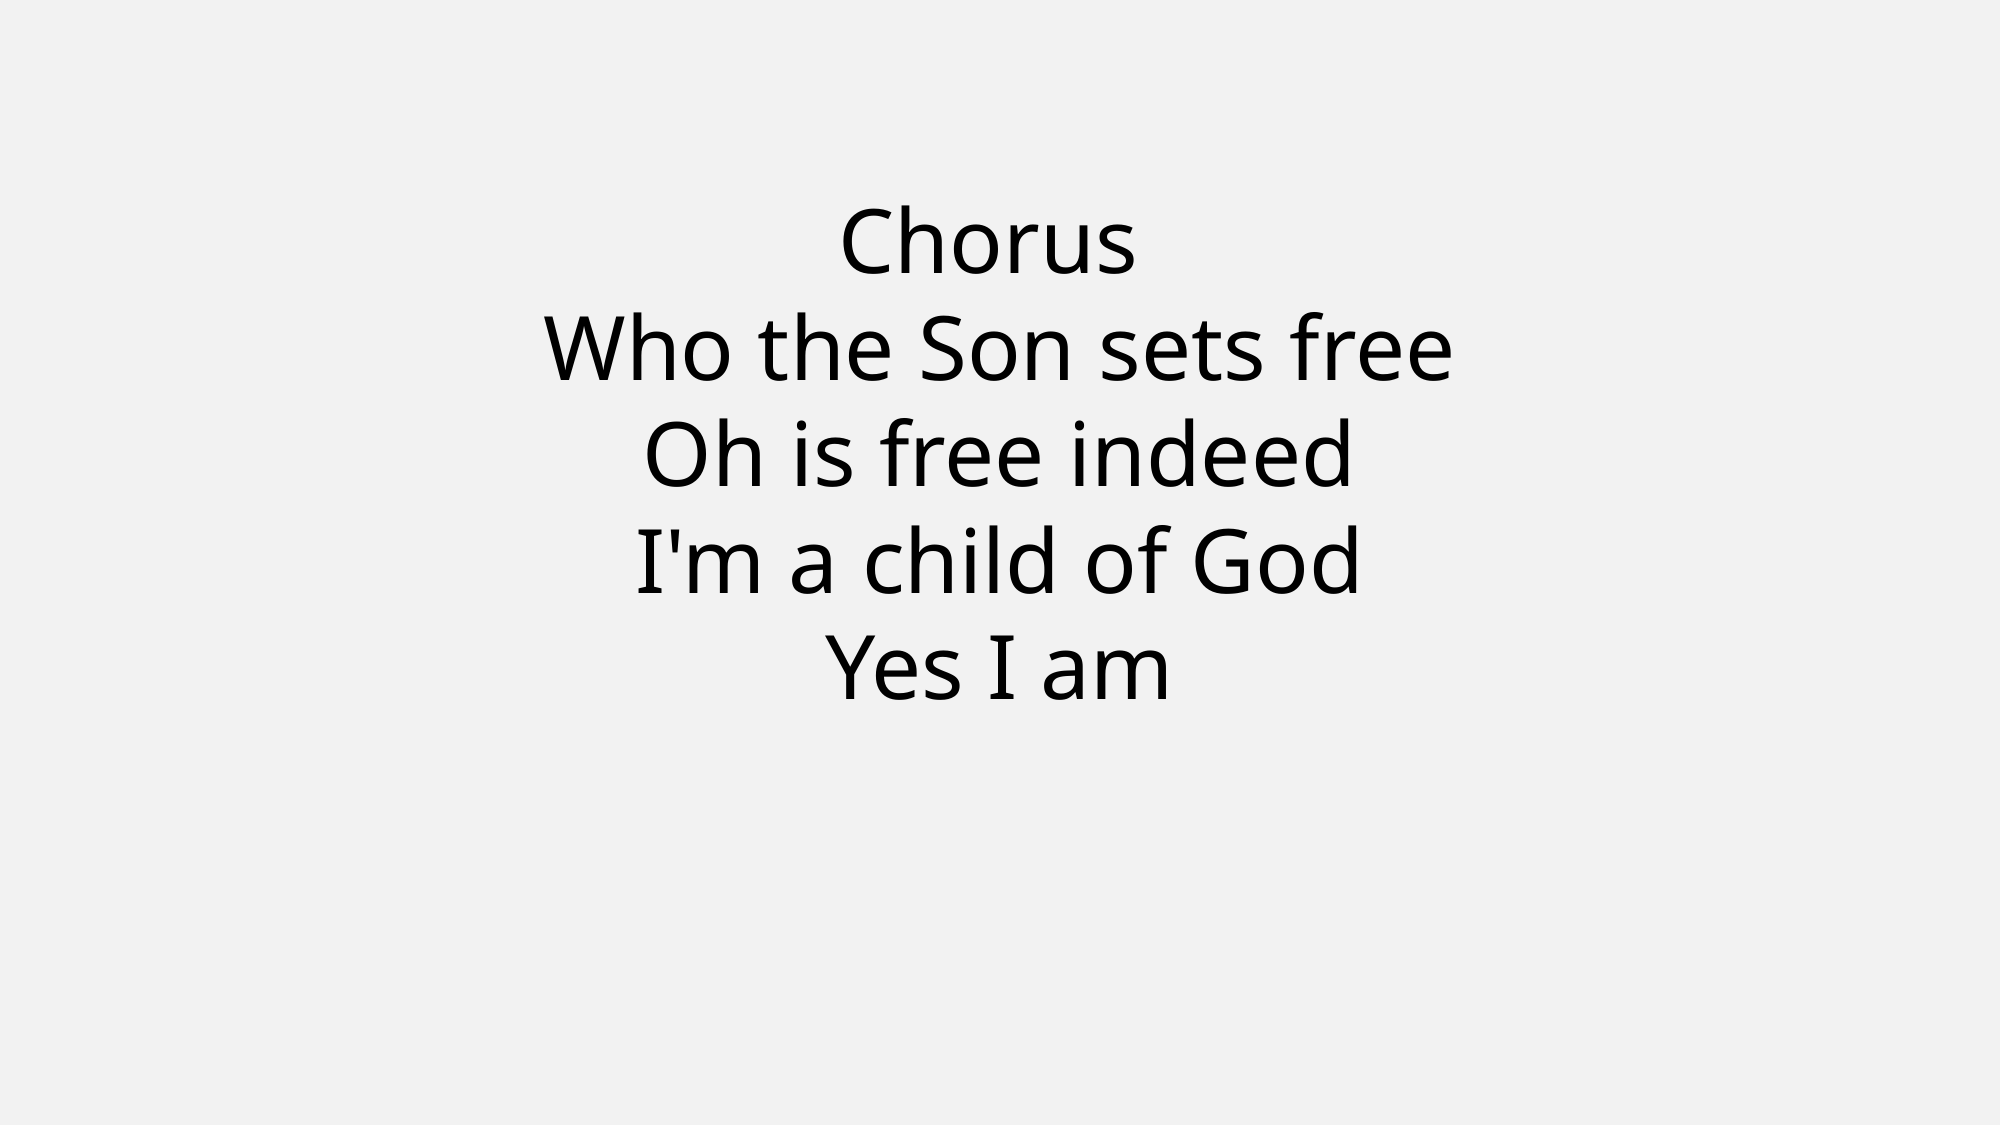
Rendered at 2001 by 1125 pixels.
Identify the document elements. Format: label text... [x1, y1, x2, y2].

text_box Chorus Who the Son sets free Oh is free indeed I'm a child of God Yes I am [99, 179, 1901, 830]
